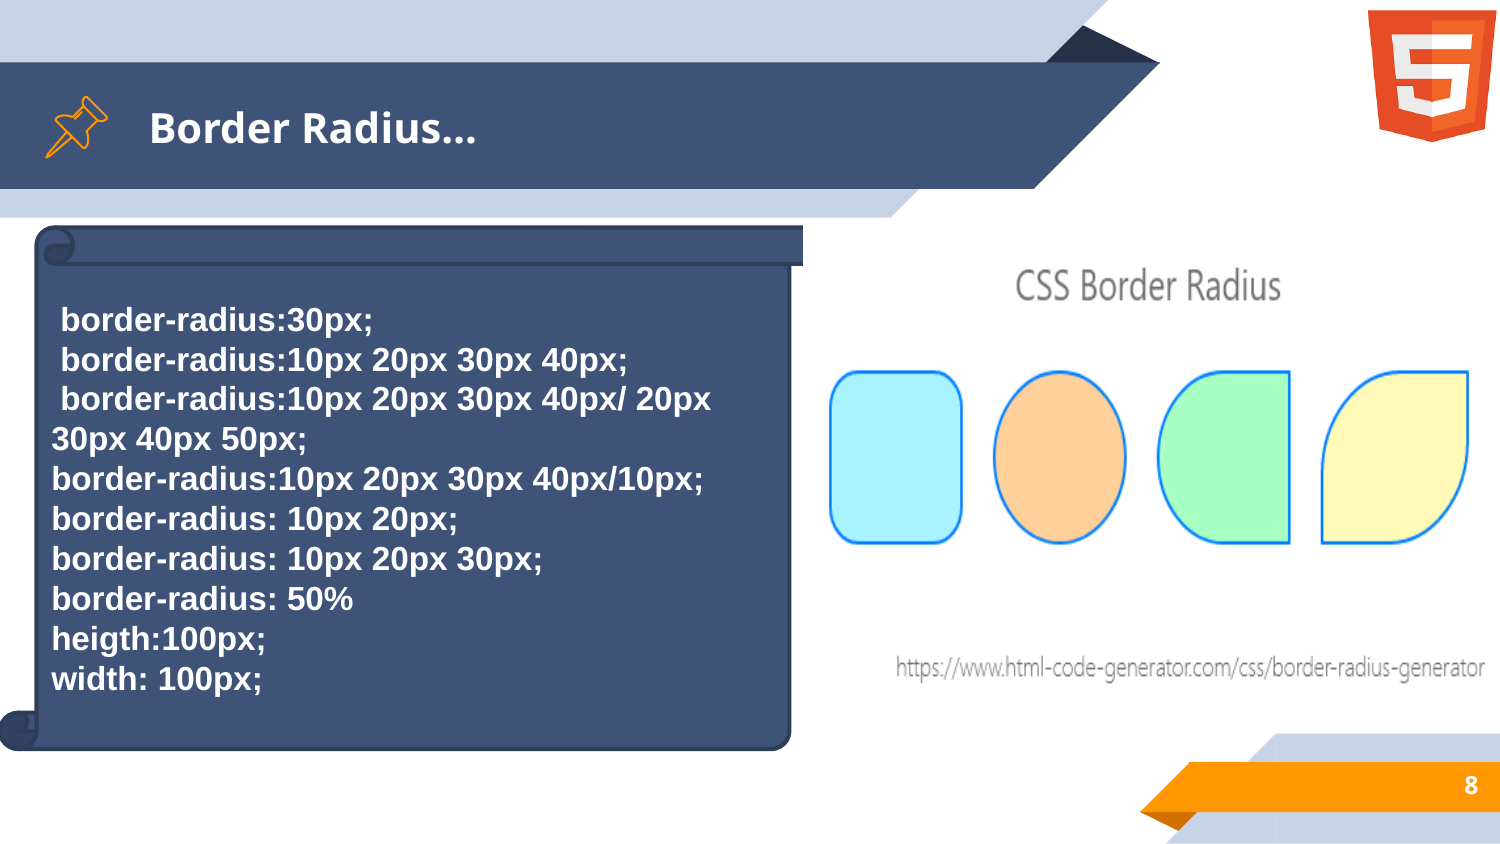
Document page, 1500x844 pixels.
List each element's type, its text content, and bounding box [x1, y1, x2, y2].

text_box border-radius:30px; border-radius:10px 20px 30px 40px; border-radius:10px 20px 30px 40px/ 20px 30px 40px 50px; border-radius:10px 20px 30px 40px/10px; border-radius: 10px 20px; border-radius: 10px 20px 30px; border-radius: 50% heigth:100px; width: 100px; [0, 225, 799, 752]
slide_number 8 [1249, 760, 1494, 813]
title Border Radius… [133, 64, 1035, 190]
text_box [45, 96, 108, 158]
picture [1365, 8, 1500, 144]
picture [803, 222, 1494, 692]
